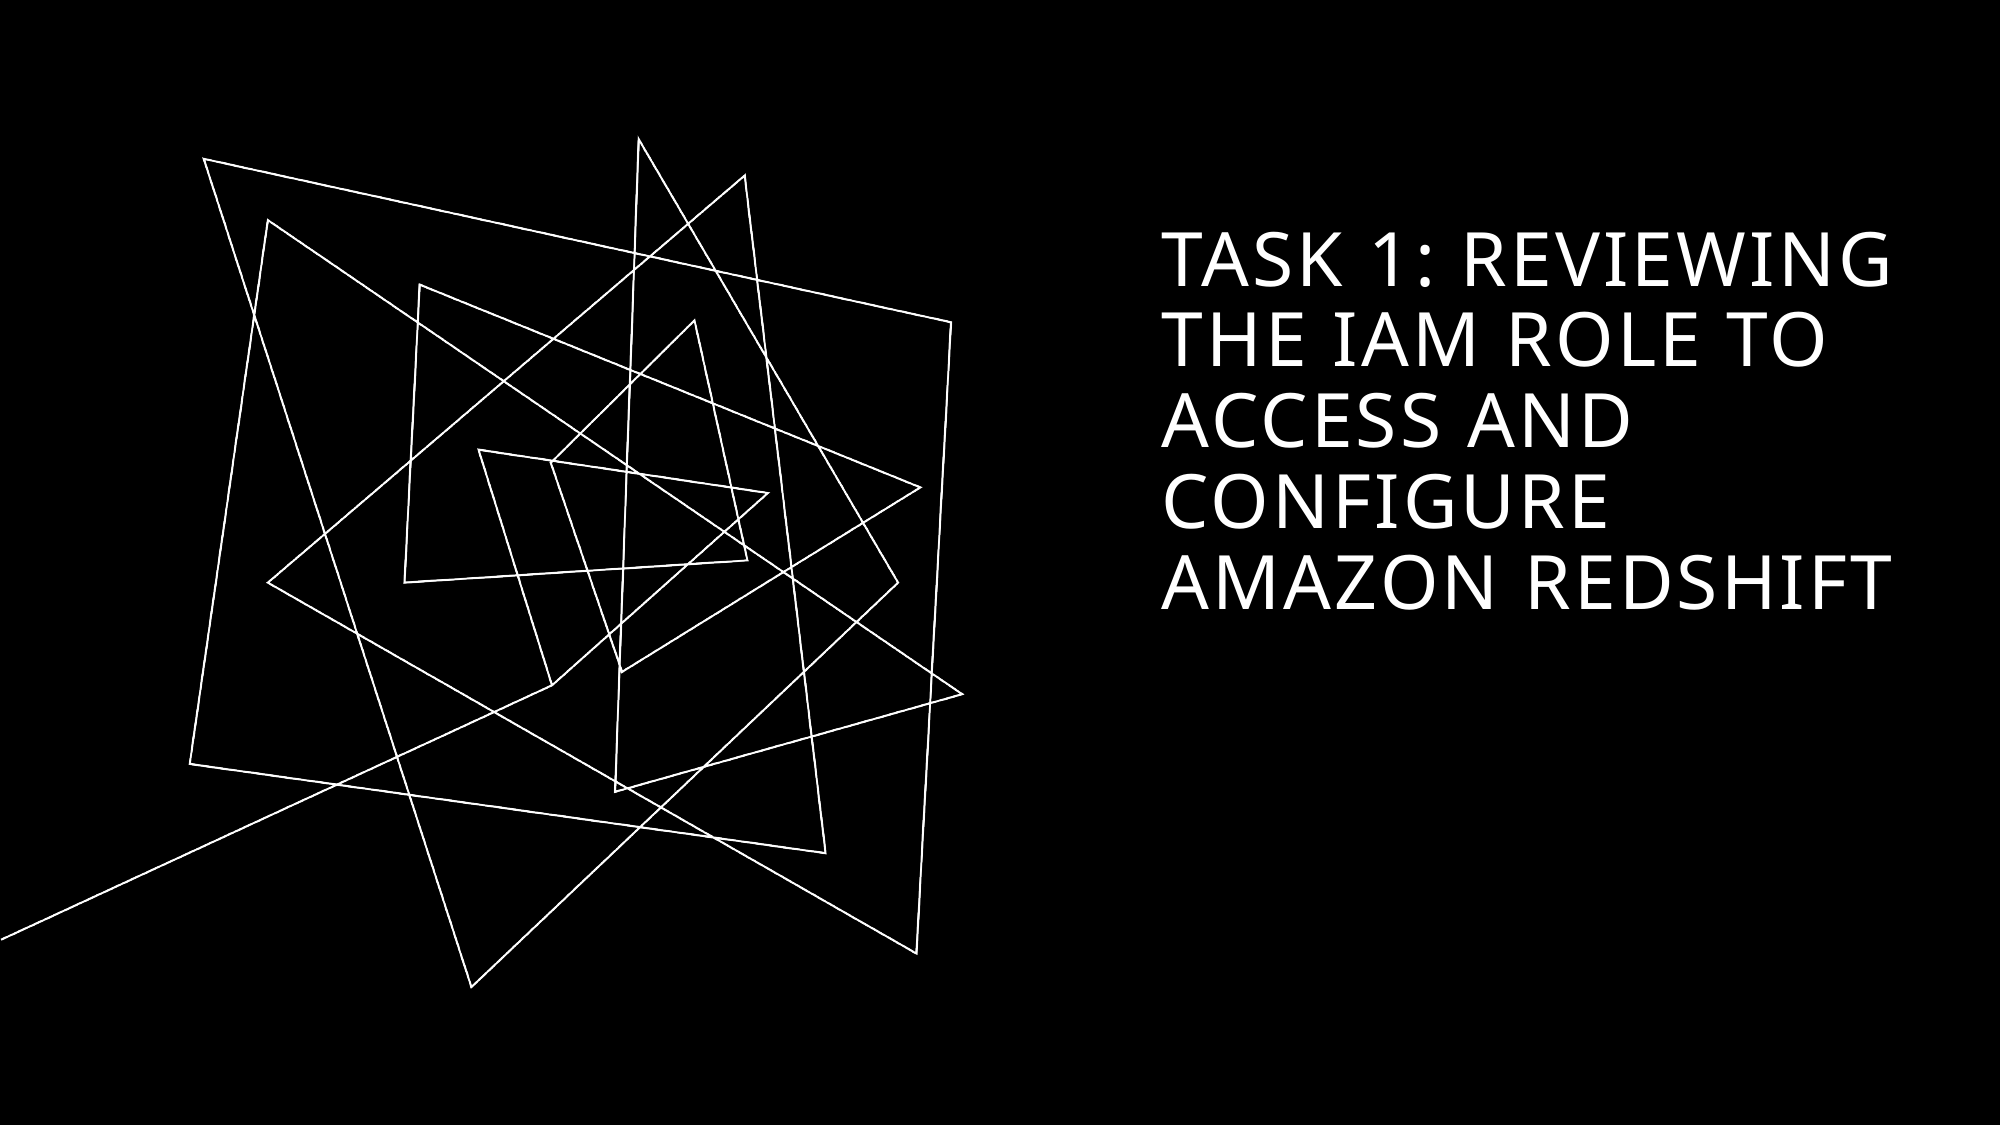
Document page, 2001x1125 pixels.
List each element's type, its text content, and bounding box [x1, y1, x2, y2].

title Task 1: Reviewing the IAM role to access and configure Amazon Redshift [1146, 352, 1926, 634]
picture [0, 135, 965, 989]
